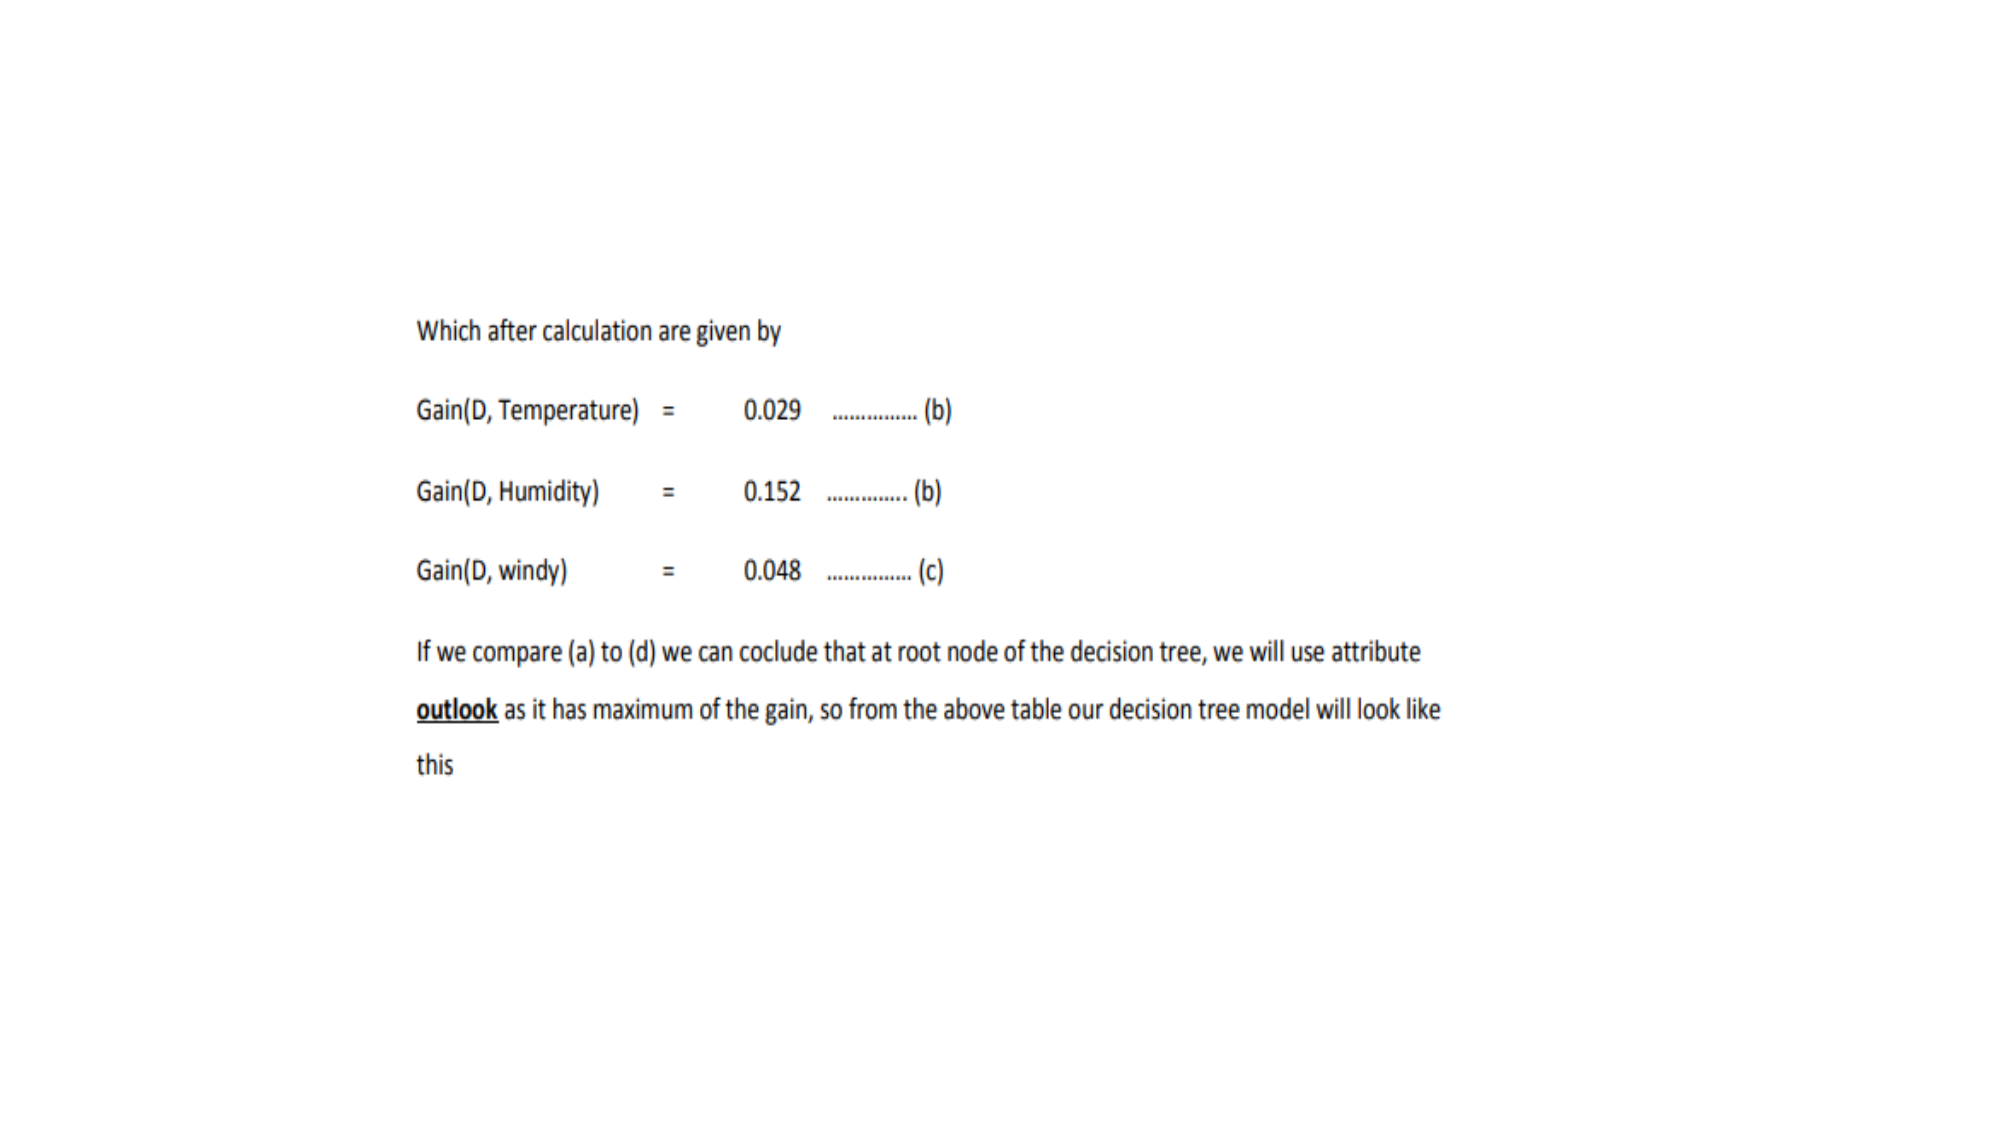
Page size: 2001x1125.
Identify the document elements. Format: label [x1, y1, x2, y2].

picture [385, 296, 1520, 899]
